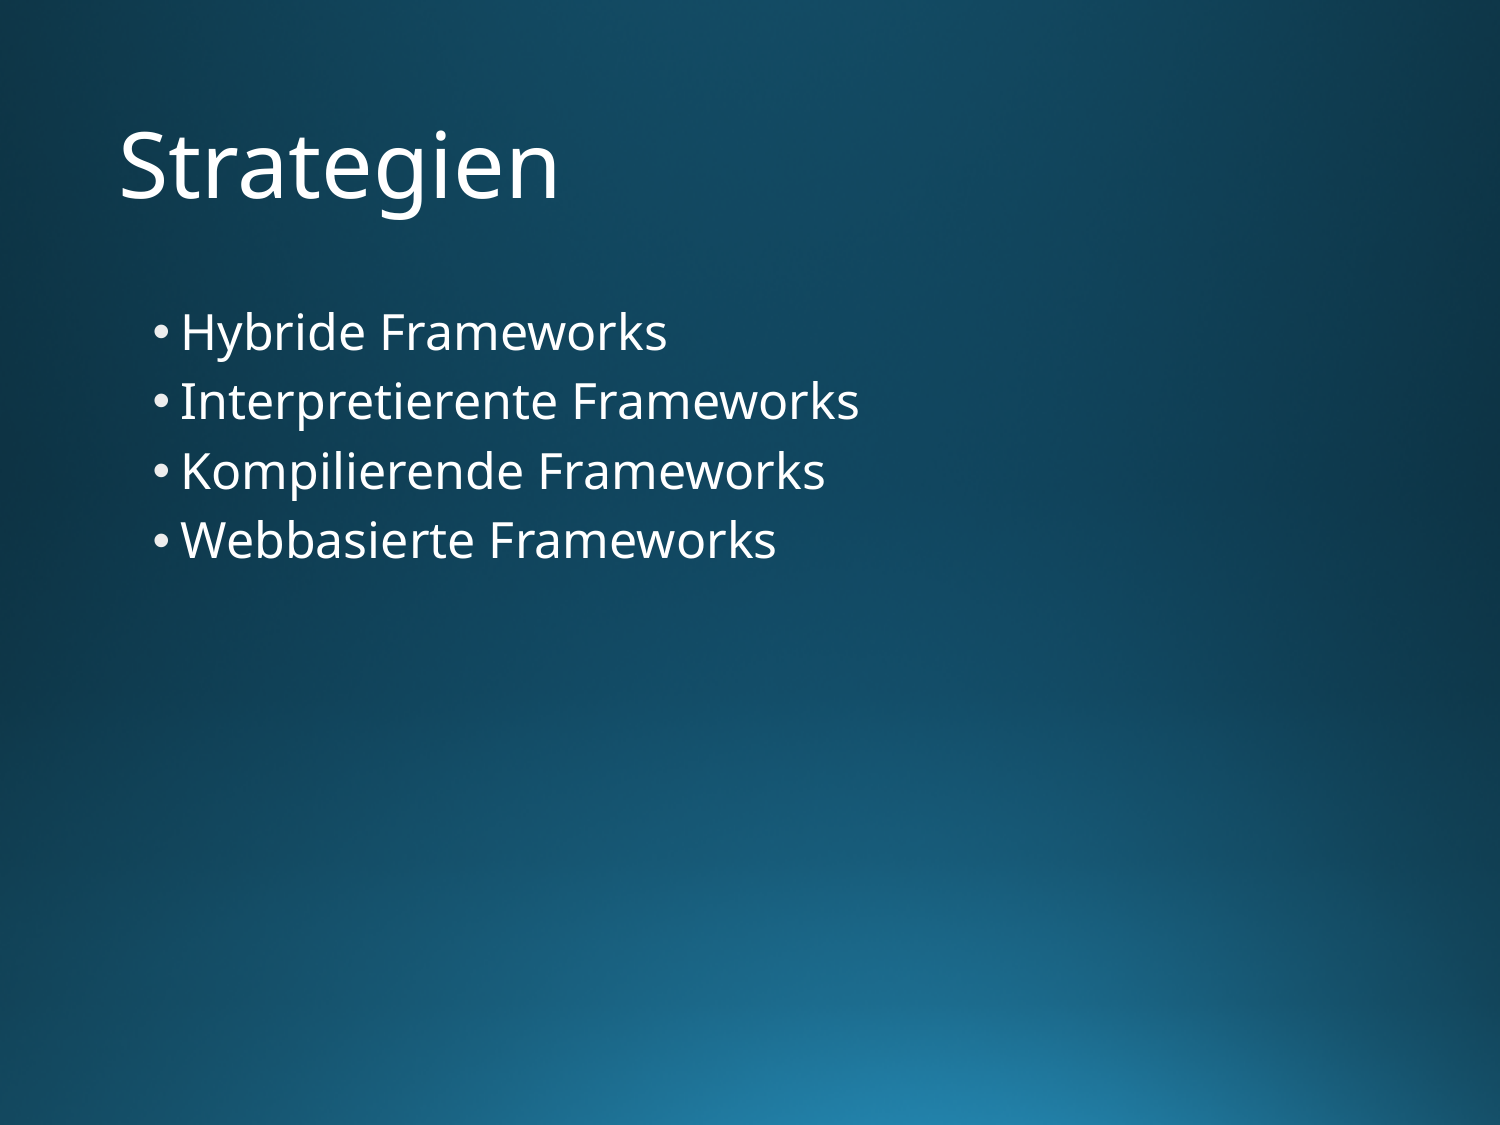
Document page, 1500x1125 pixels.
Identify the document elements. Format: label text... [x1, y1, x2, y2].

title Strategien [103, 59, 1397, 278]
picture [0, 0, 1500, 1125]
list Hybride Frameworks Interpretierente Frameworks Kompilierende Frameworks Webbasierte Frameworks [137, 299, 1397, 1014]
